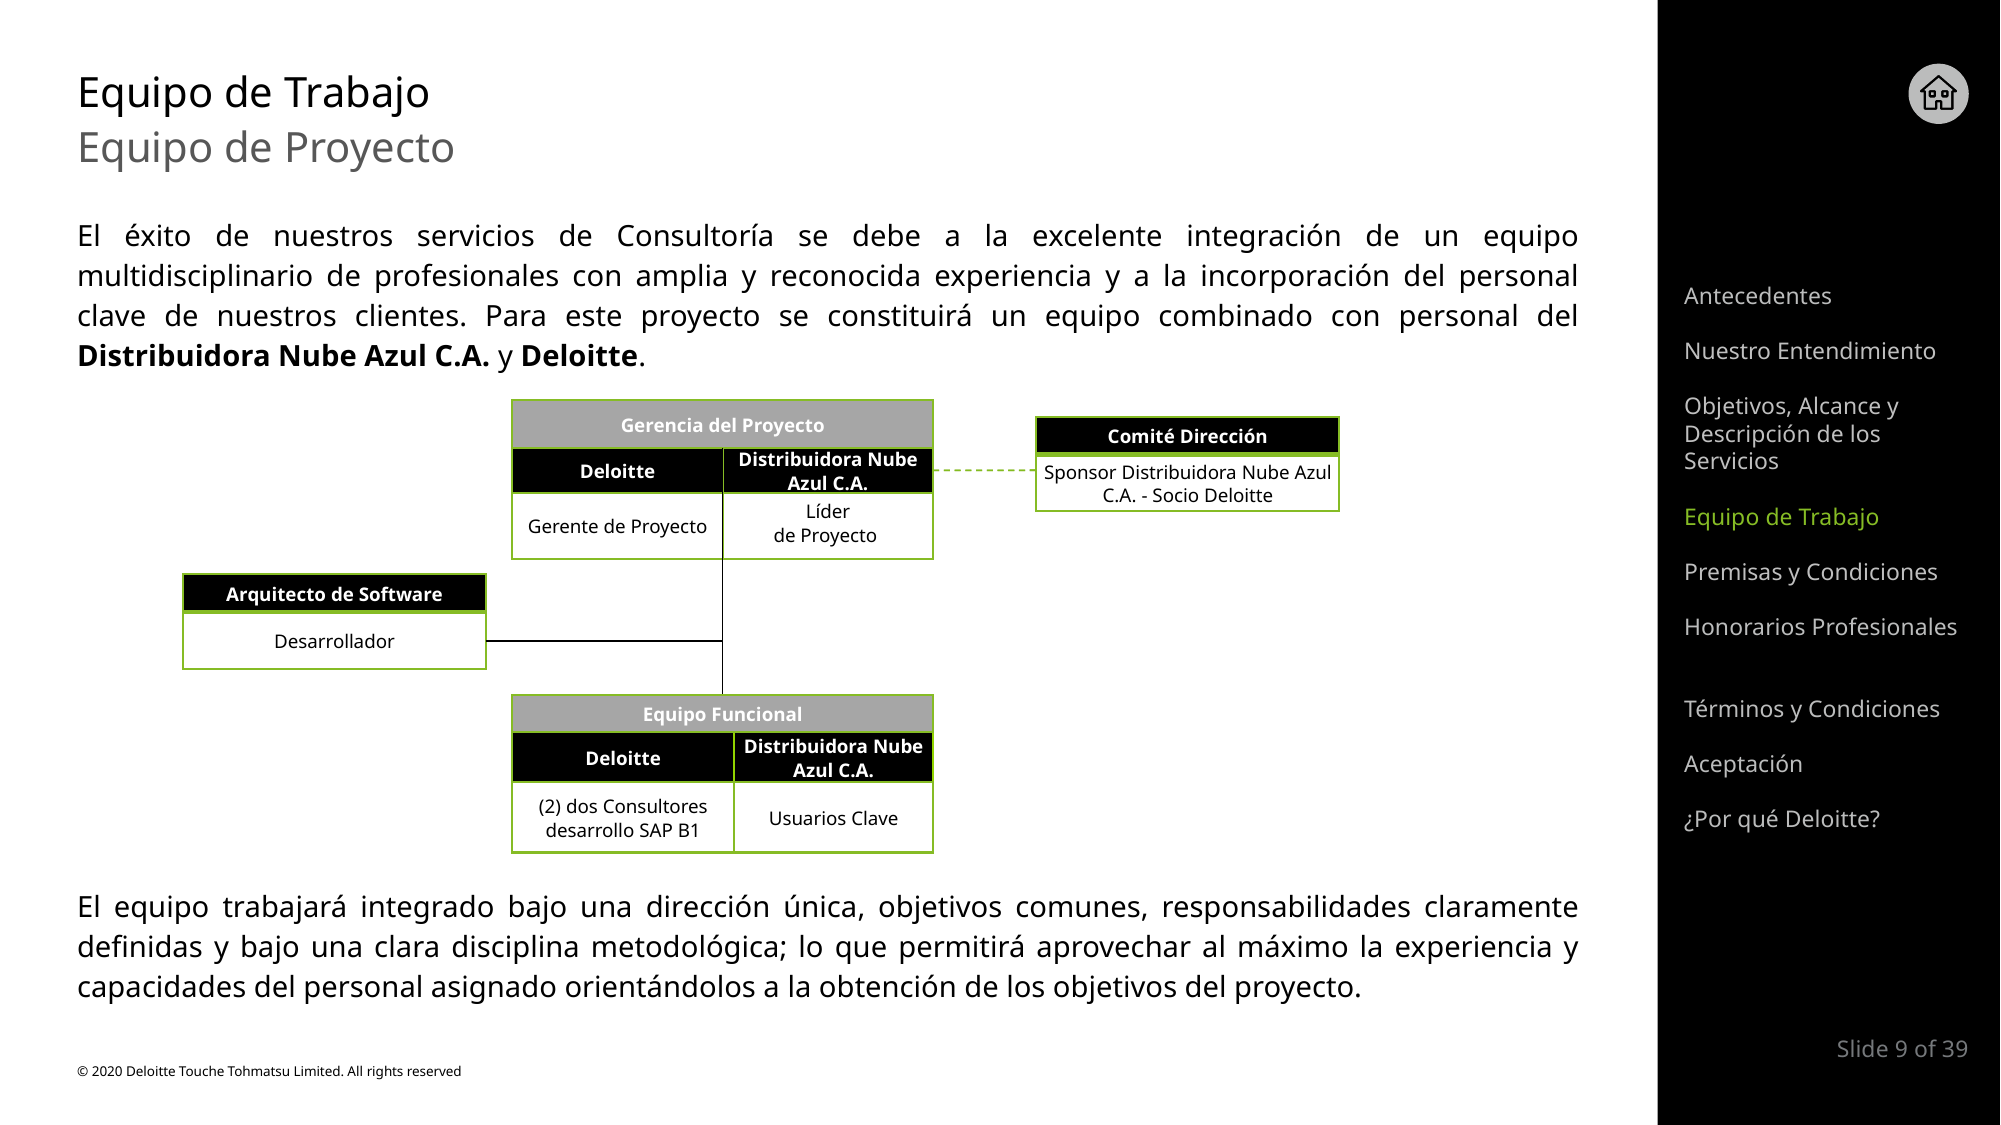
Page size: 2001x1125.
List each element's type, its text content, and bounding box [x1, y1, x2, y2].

text_box Términos y Condiciones [1684, 694, 1968, 723]
list El éxito de nuestros servicios de Consultoría se debe a la excelente integración de un equipo multidisciplinario de profesionales con amplia y reconocida experiencia y a la incorporación del personal clave de nuestros clientes. Para este proyecto se constituirá un equipo combinado con personal del Distribuidora Nube Azul C.A. y Deloitte. [77, 211, 1581, 392]
text_box Antecedentes [1684, 281, 1975, 310]
text_box Honorarios Profesionales [1684, 612, 1968, 641]
text_box Nuestro Entendimiento [1684, 336, 1968, 365]
text_box Objetivos, Alcance y Descripción de los Servicios [1684, 391, 1968, 475]
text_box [511, 399, 1392, 853]
list Equipo de Proyecto [77, 120, 1581, 211]
text_box Premisas y Condiciones [1684, 557, 1968, 585]
text_box Aceptación [1684, 749, 1968, 778]
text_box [485, 447, 723, 642]
text_box Equipo de Trabajo [1684, 502, 1968, 530]
text_box ¿Por qué Deloitte? [1684, 804, 1968, 832]
title Equipo de Trabajo [77, 66, 1581, 120]
text_box Arquitecto de Software [182, 574, 480, 612]
text_box El equipo trabajará integrado bajo una dirección única, objetivos comunes, responsabilidades claramente definidas y bajo una clara disciplina metodológica; lo que permitirá aprovechar al máximo la experiencia y capacidades del personal asignado orientándolos a la obtención de los objetivos del proyecto. [77, 883, 1581, 1094]
text_box Desarrollador [182, 613, 486, 669]
